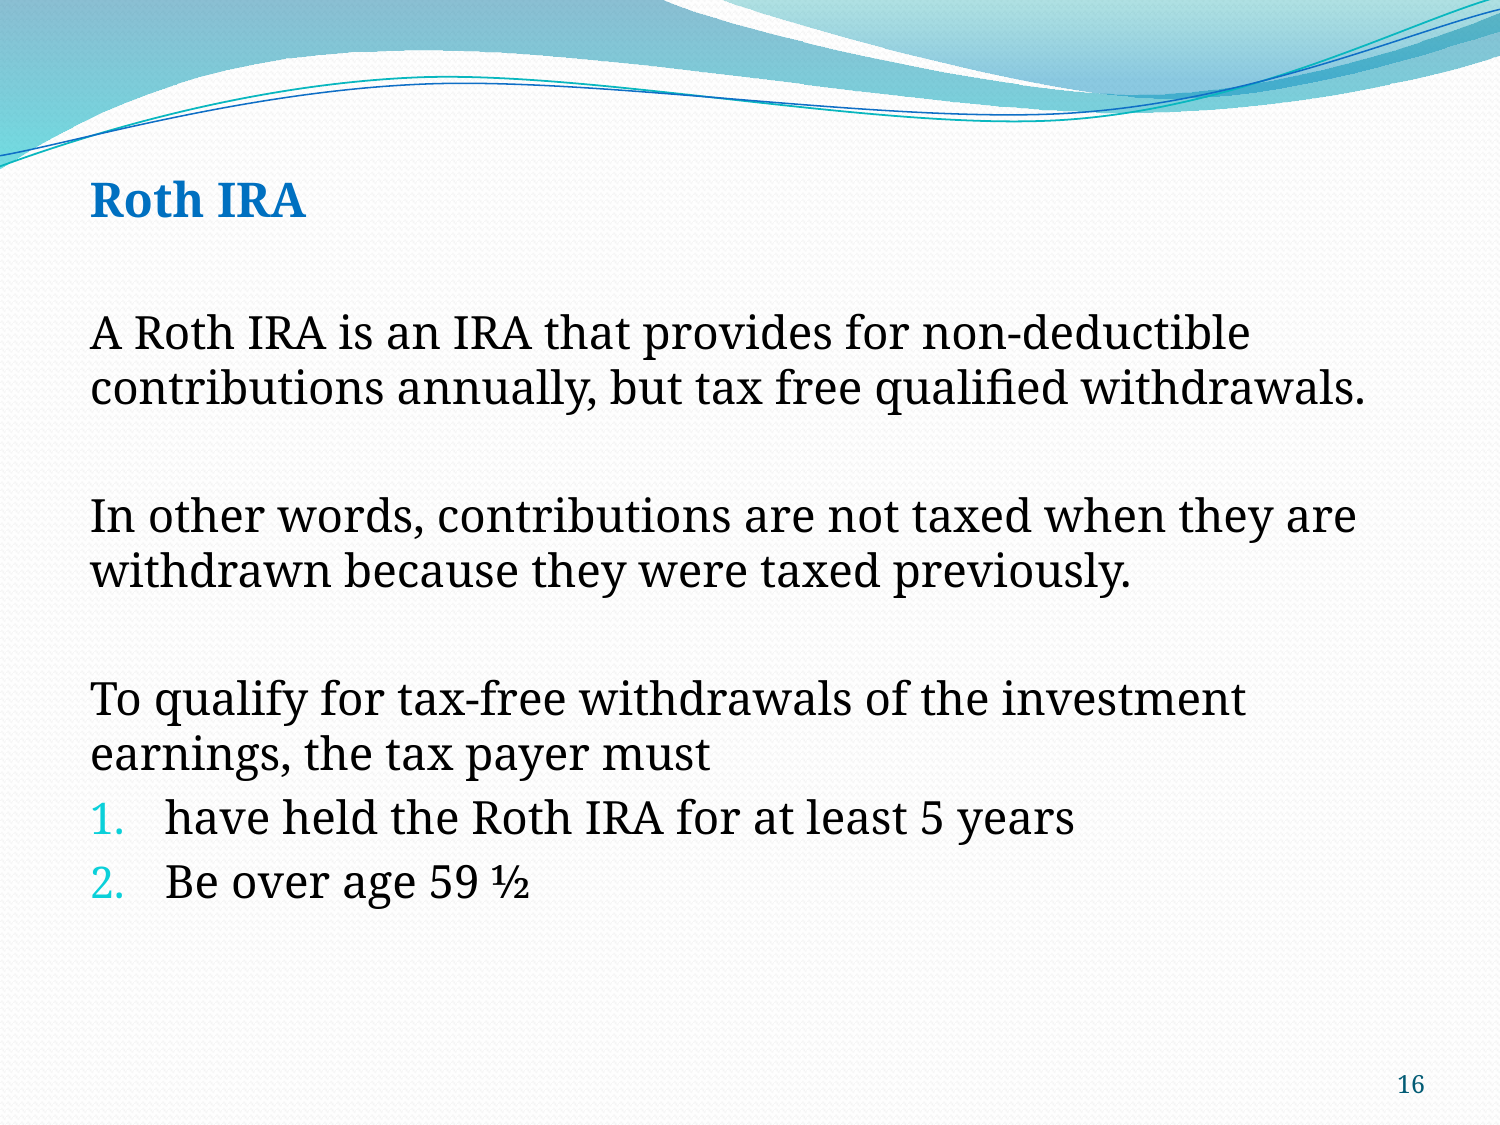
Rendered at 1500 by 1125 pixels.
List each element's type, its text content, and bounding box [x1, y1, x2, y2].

slide_number 16 [1299, 1042, 1425, 1103]
list Roth IRA A Roth IRA is an IRA that provides for non-deductible contributions annually, but tax free qualified withdrawals. In other words, contributions are not taxed when they are withdrawn because they were taxed previously. To qualify for tax-free withdrawals of the investment earnings, the tax payer must have held the Roth IRA for at least 5 years Be over age 59 ½ [75, 162, 1425, 1000]
